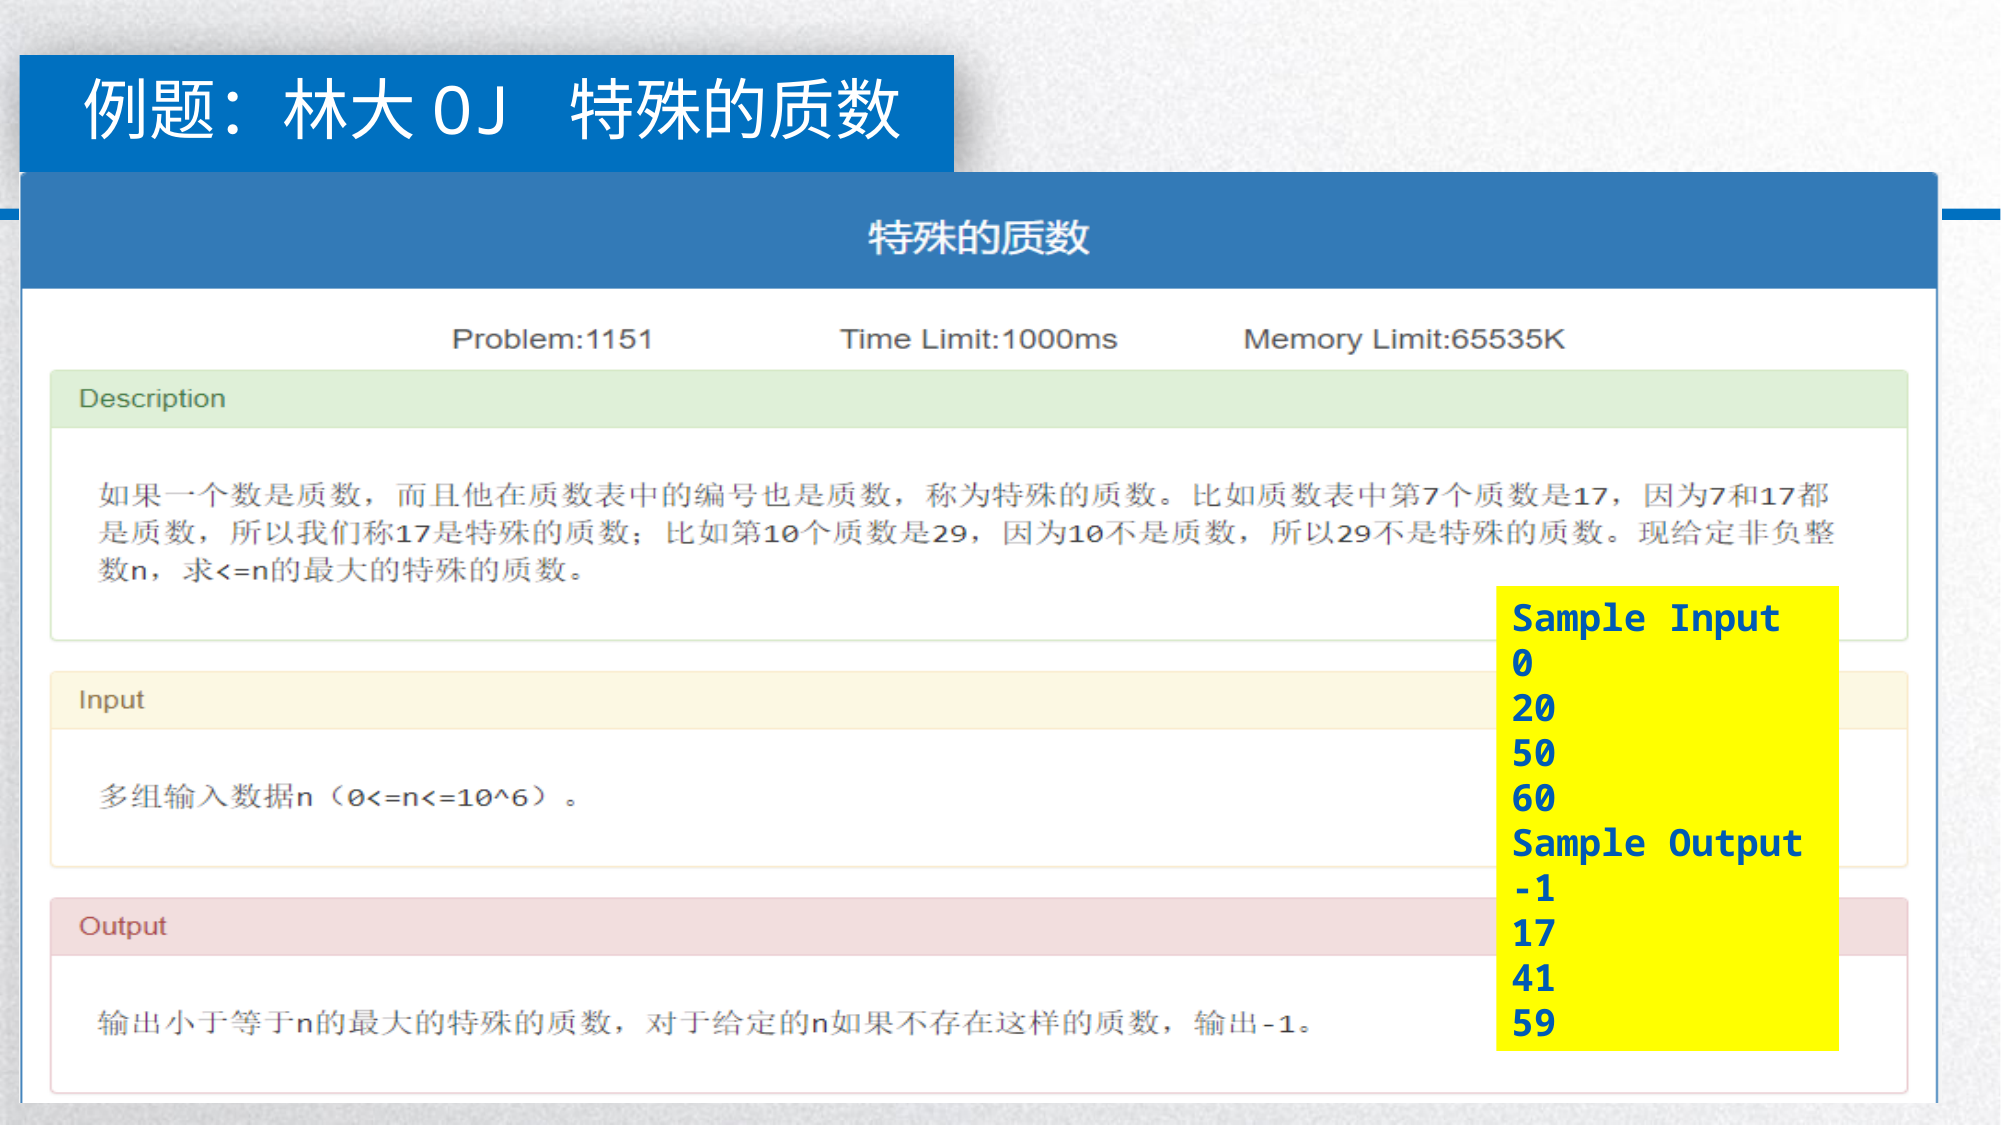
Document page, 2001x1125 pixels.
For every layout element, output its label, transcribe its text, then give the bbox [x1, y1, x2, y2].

picture [0, 0, 2001, 1125]
title 例题：林大OJ 特殊的质数 [7, 42, 977, 173]
